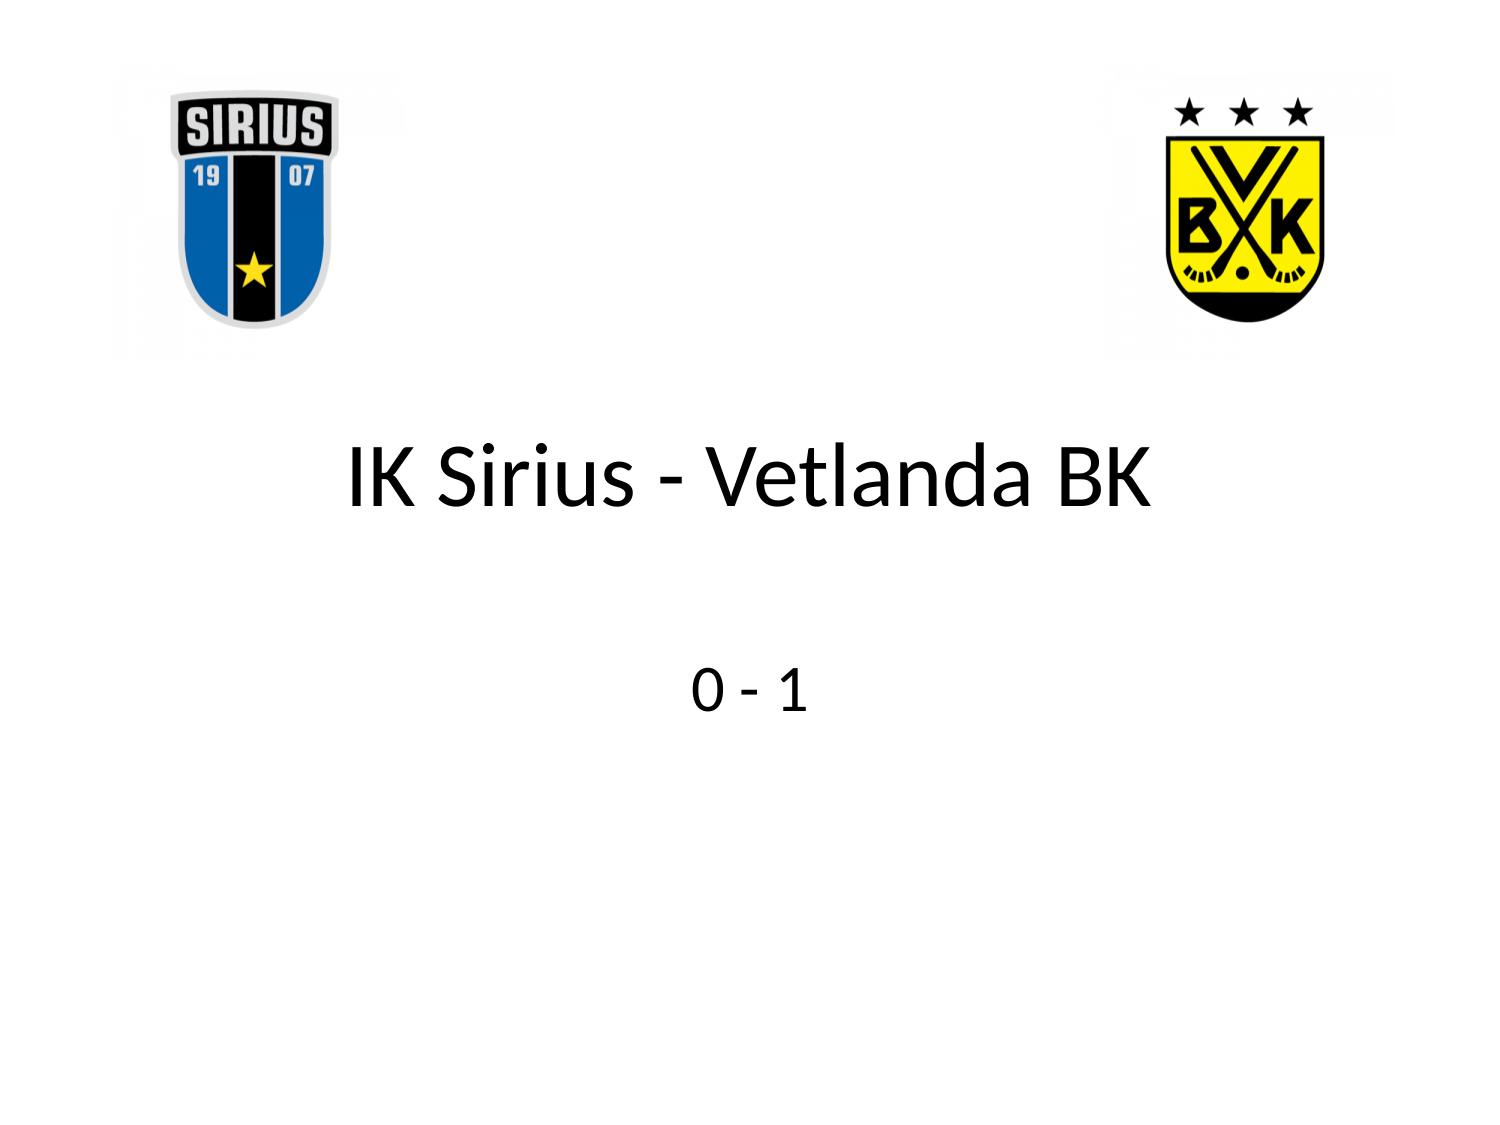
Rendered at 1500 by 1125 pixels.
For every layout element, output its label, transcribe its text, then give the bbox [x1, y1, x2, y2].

title IK Sirius - Vetlanda BK [112, 349, 1388, 591]
picture [104, 59, 406, 361]
picture [1094, 59, 1396, 361]
subtitle 0 - 1 [225, 637, 1275, 925]
